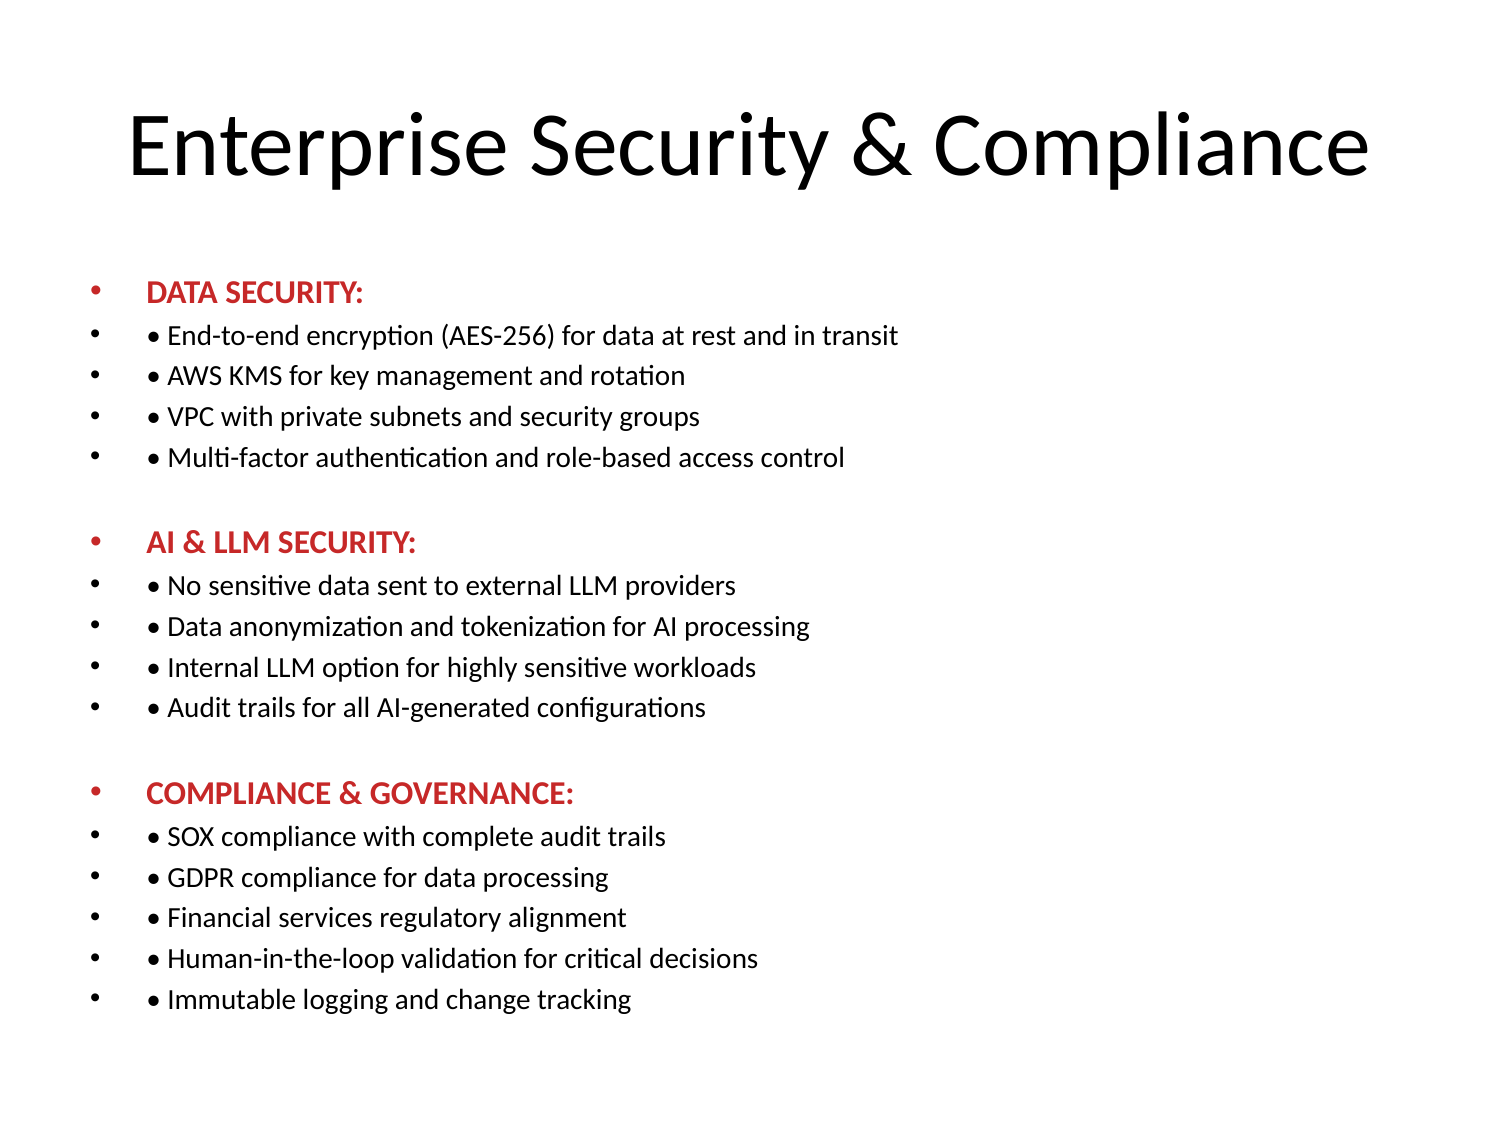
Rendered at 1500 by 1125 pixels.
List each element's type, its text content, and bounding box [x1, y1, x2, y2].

title Enterprise Security & Compliance [75, 45, 1425, 233]
list DATA SECURITY: • End-to-end encryption (AES-256) for data at rest and in transit • AWS KMS for key management and rotation • VPC with private subnets and security groups • Multi-factor authentication and role-based access control AI & LLM SECURITY: • No sensitive data sent to external LLM providers • Data anonymization and tokenization for AI processing • Internal LLM option for highly sensitive workloads • Audit trails for all AI-generated configurations COMPLIANCE & GOVERNANCE: • SOX compliance with complete audit trails • GDPR compliance for data processing • Financial services regulatory alignment • Human-in-the-loop validation for critical decisions • Immutable logging and change tracking [75, 262, 1425, 1005]
